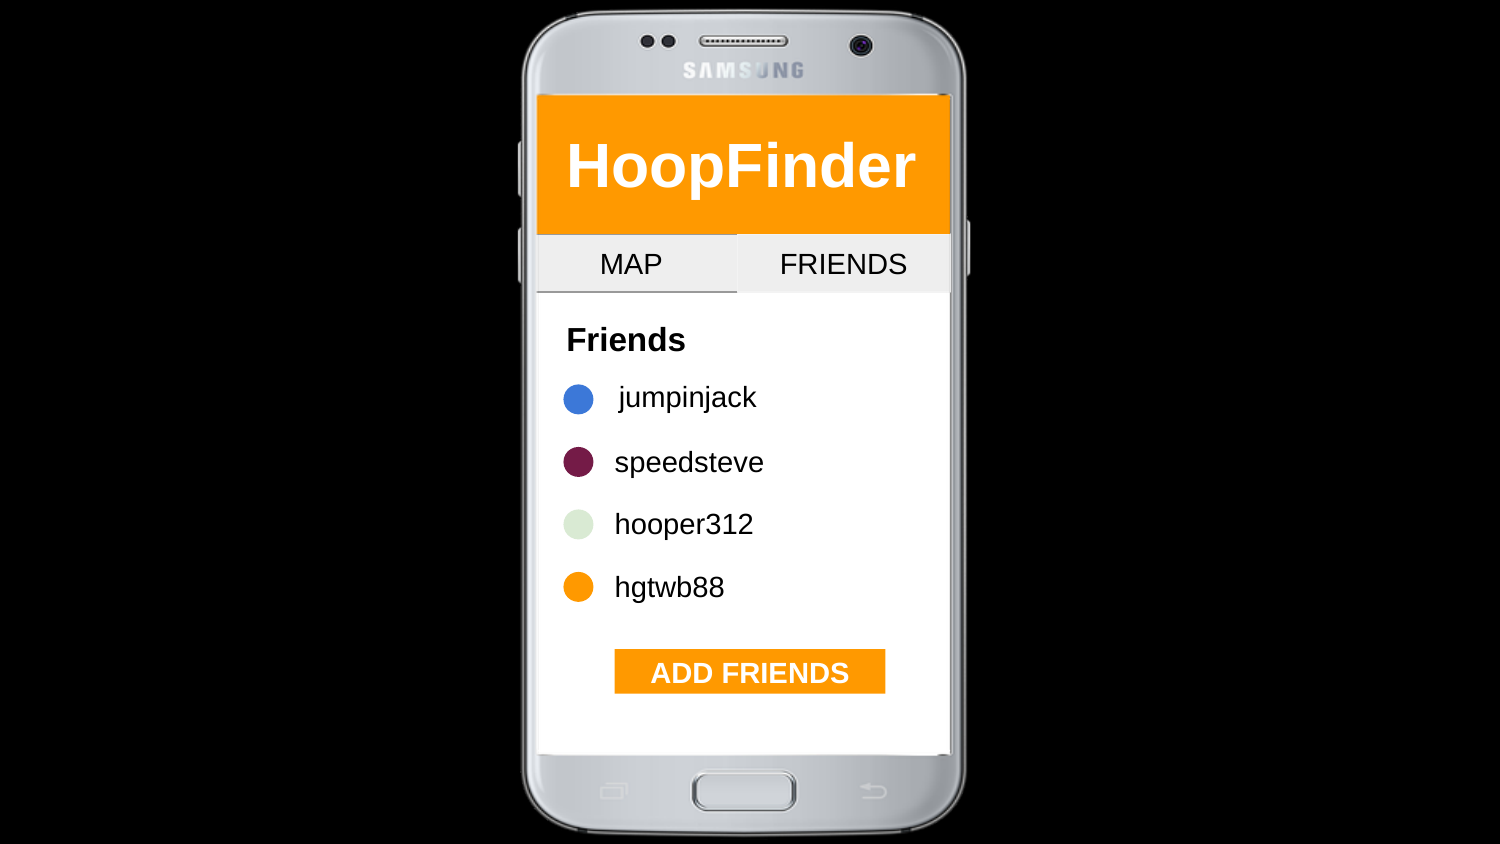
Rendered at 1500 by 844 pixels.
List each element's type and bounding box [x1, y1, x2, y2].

picture [490, 0, 995, 844]
